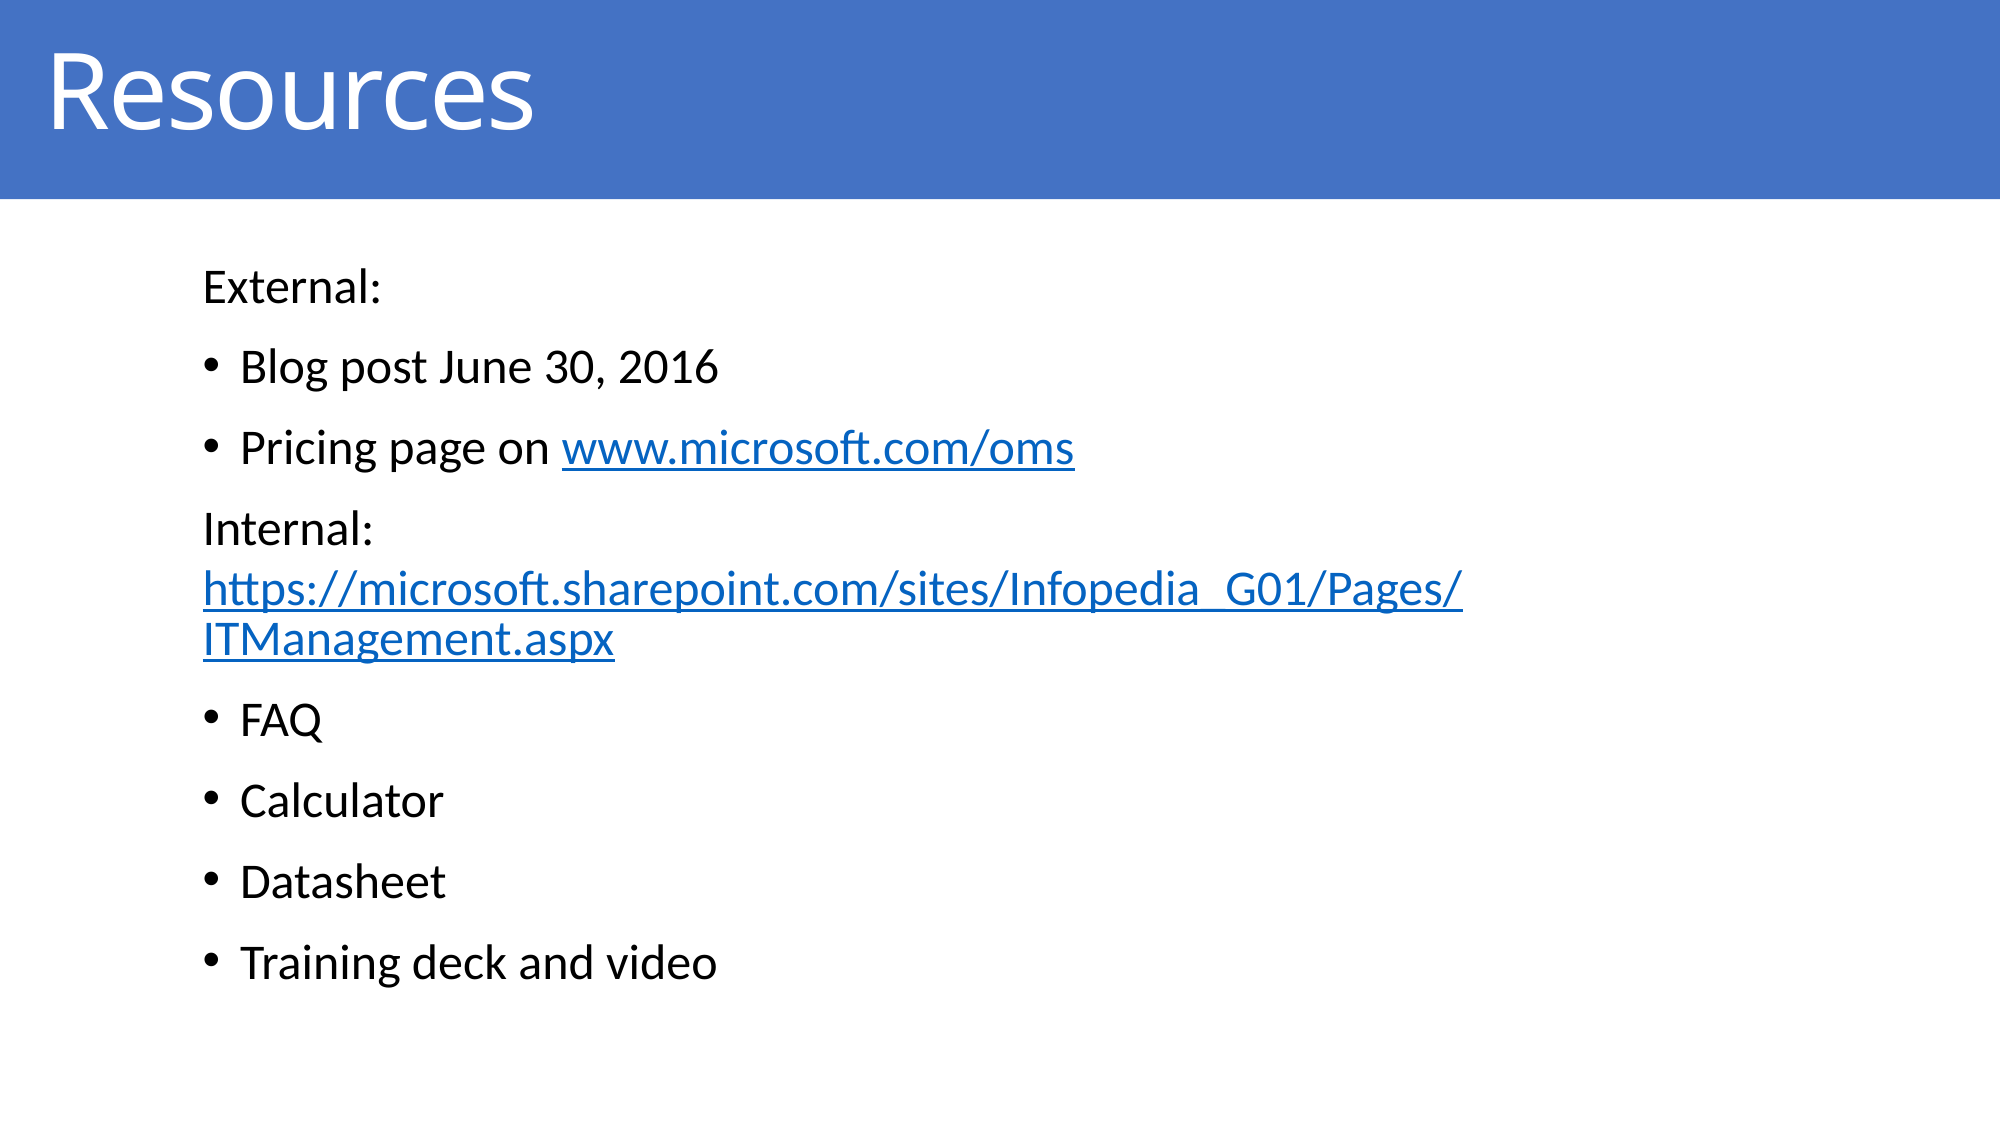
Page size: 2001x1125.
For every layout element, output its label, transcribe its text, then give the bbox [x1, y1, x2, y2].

text_box Resources [20, 23, 1933, 176]
text_box [0, 0, 2000, 200]
list External: Blog post June 30, 2016 Pricing page on www.microsoft.com/oms Internal: https://microsoft.sharepoint.com/sites/Infopedia_G01/Pages/ITManagement.aspx FAQ Calculator Datasheet Training deck and video [187, 245, 1486, 1045]
